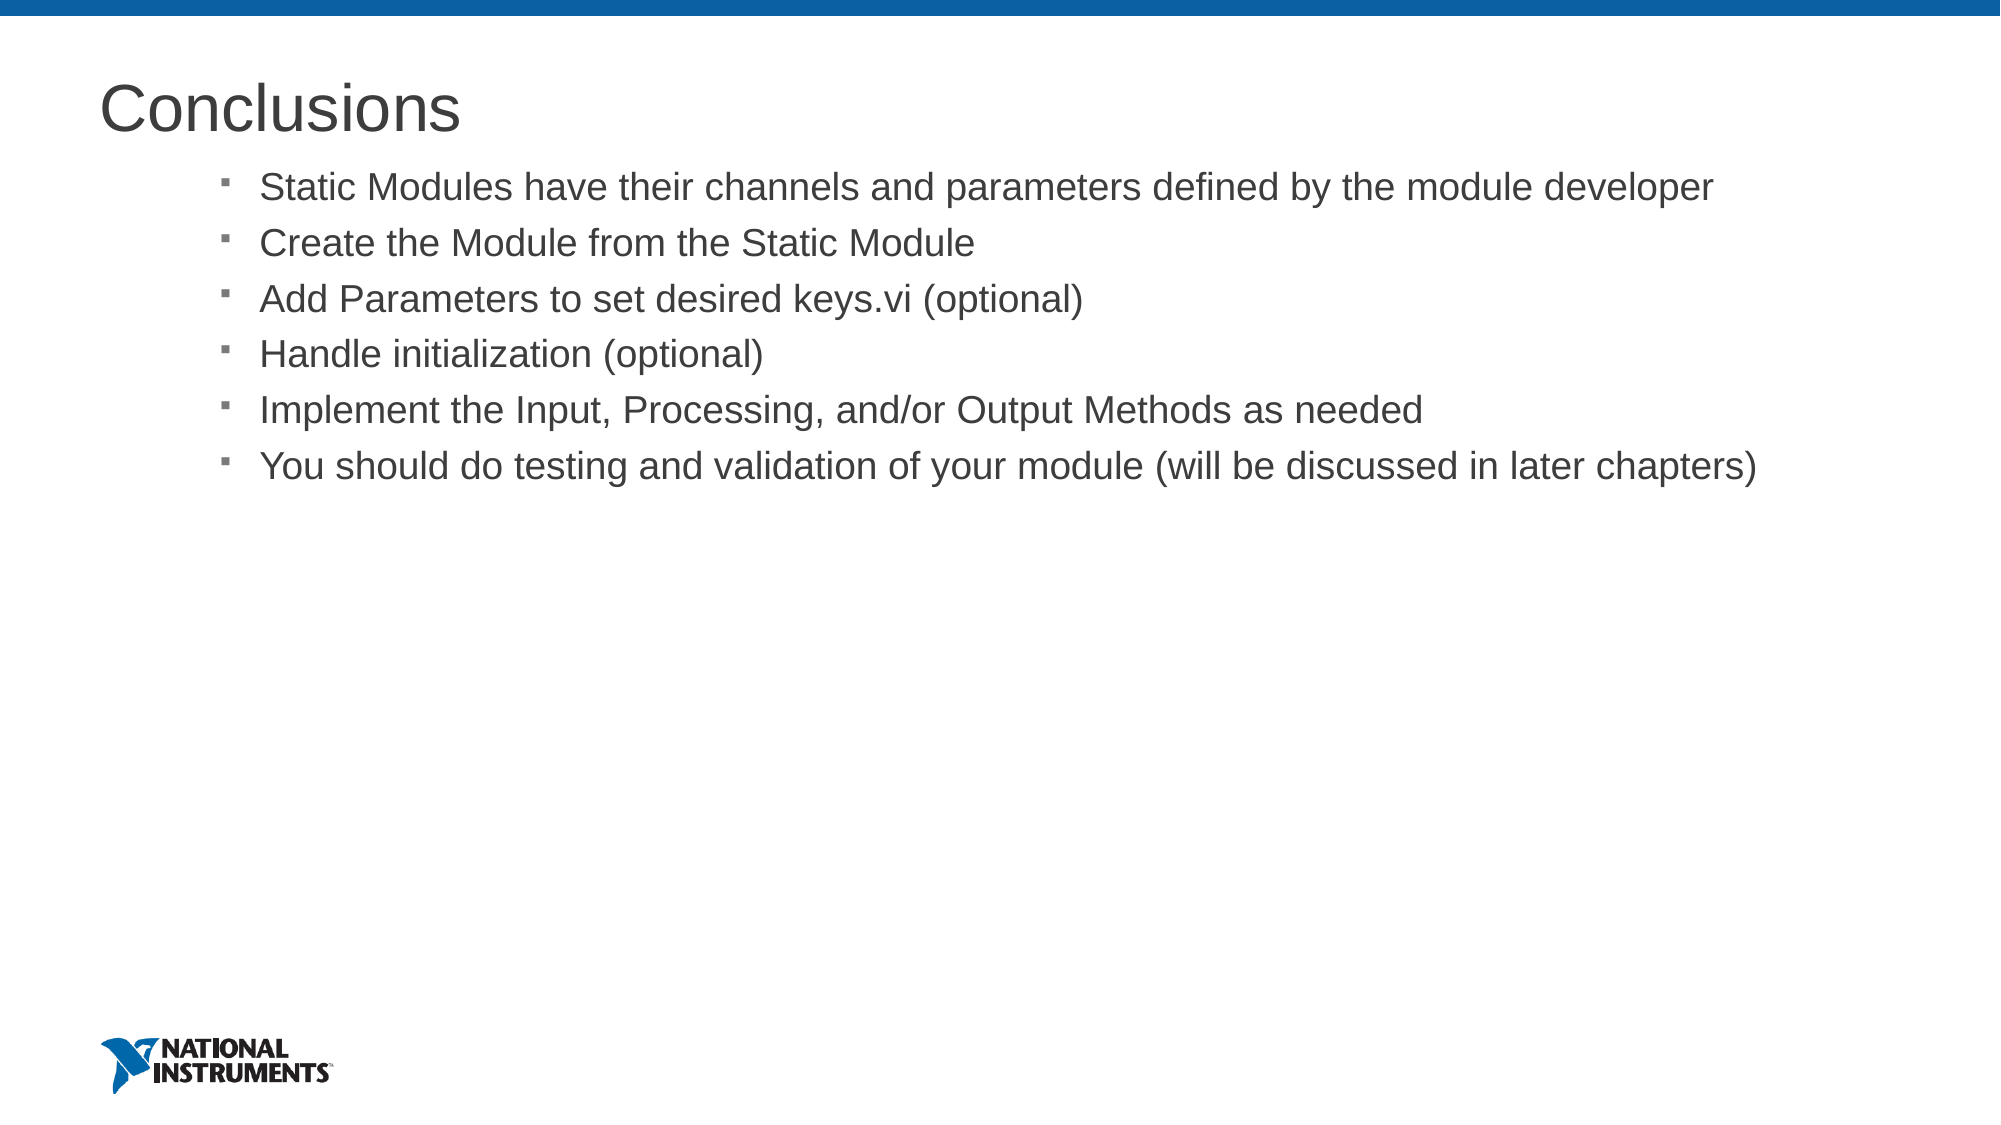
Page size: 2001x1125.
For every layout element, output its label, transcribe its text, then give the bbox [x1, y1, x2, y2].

title Conclusions [99, 60, 1900, 159]
list Static Modules have their channels and parameters defined by the module developer Create the Module from the Static Module Add Parameters to set desired keys.vi (optional) Handle initialization (optional) Implement the Input, Processing, and/or Output Methods as needed You should do testing and validation of your module (will be discussed in later chapters) [99, 159, 1900, 964]
